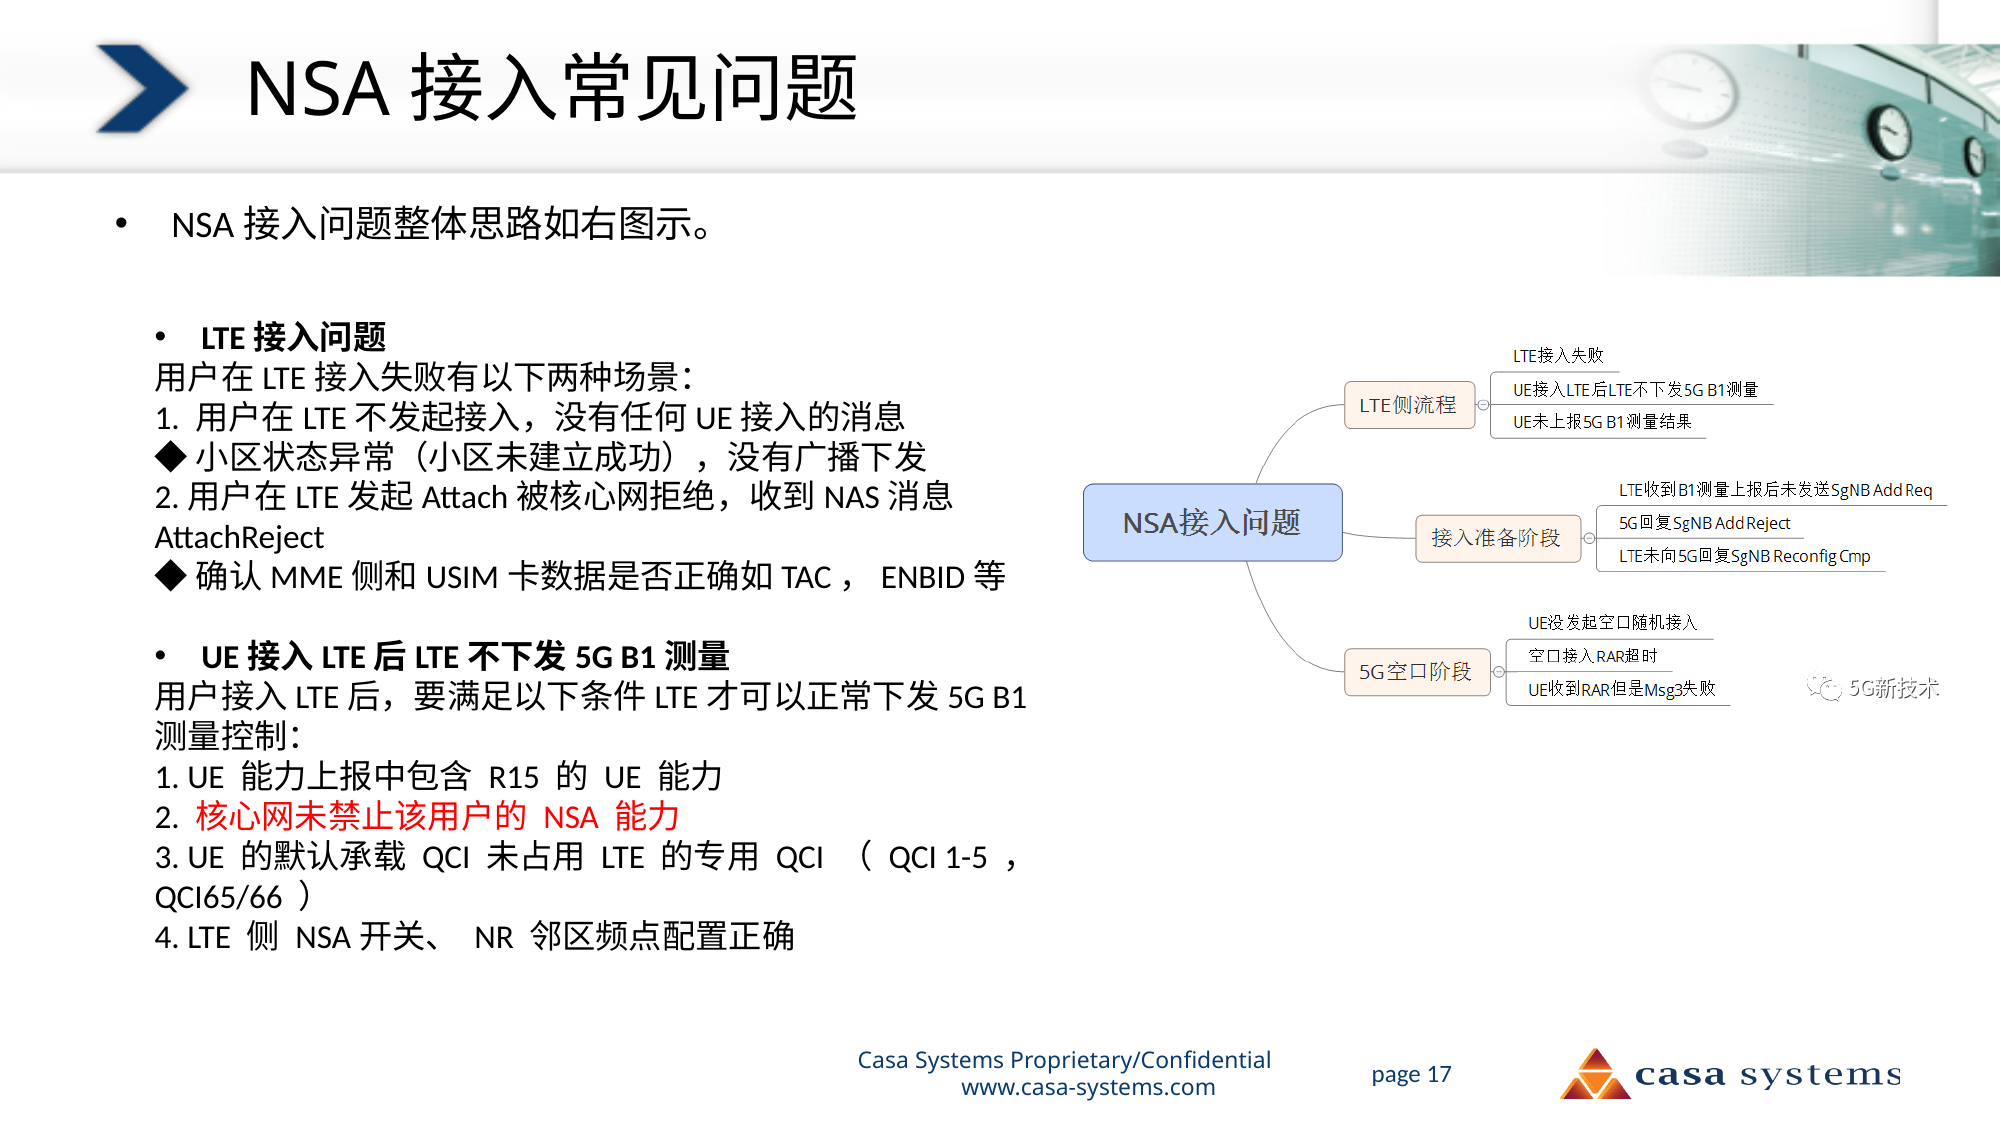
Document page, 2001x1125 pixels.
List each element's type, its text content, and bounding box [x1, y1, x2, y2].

picture [0, 0, 2000, 1125]
slide_number page 17 [1356, 1042, 1549, 1103]
title NSA接入常见问题 [229, 1, 1938, 170]
text_box LTE接入问题 用户在LTE接入失败有以下两种场景： 1. 用户在LTE不发起接入，没有任何UE接入的消息 ◆小区状态异常（小区未建立成功），没有广播下发 2.用户在LTE发起Attach被核心网拒绝，收到NAS消息AttachReject ◆确认MME侧和USIM卡数据是否正确如TAC，ENBID等 UE接入LTE后LTE不下发5G B1测量 用户接入LTE后，要满足以下条件LTE才可以正常下发5G B1测量控制： 1. UE 能力上报中包含 R15 的 UE 能力 2. 核心网未禁止该用户的 NSA 能力 3. UE 的默认承载 QCI 未占用 LTE 的专用 QCI （ QCI 1-5 ，QCI65/66 ） 4. LTE 侧 NSA开关、 NR 邻区频点配置正确 [139, 308, 1072, 963]
footer Casa Systems Proprietary/Confidential www.casa-systems.com [841, 1042, 1355, 1103]
list NSA接入问题整体思路如右图示。 [99, 192, 1900, 249]
